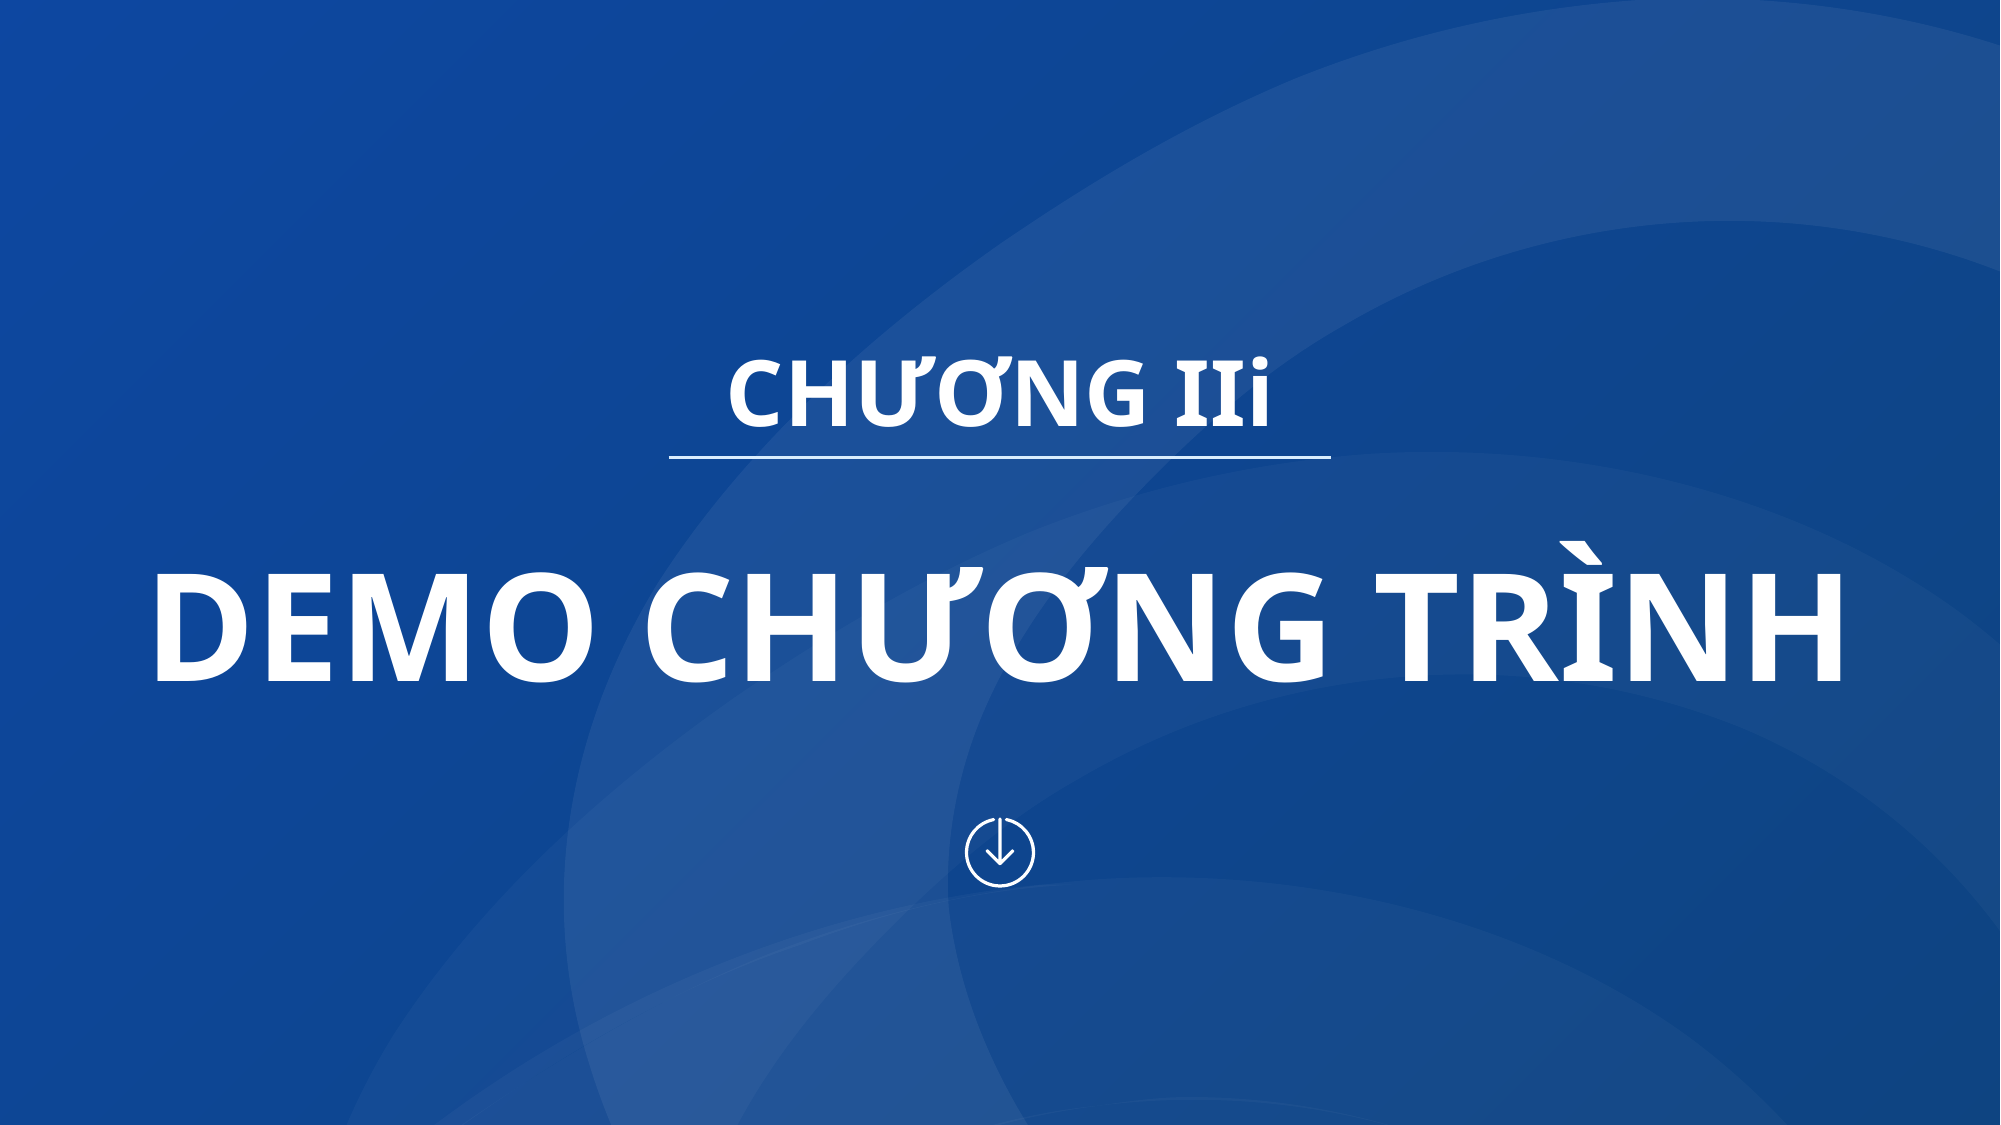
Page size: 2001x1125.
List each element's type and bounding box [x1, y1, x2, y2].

text_box [1, 0, 2000, 1125]
